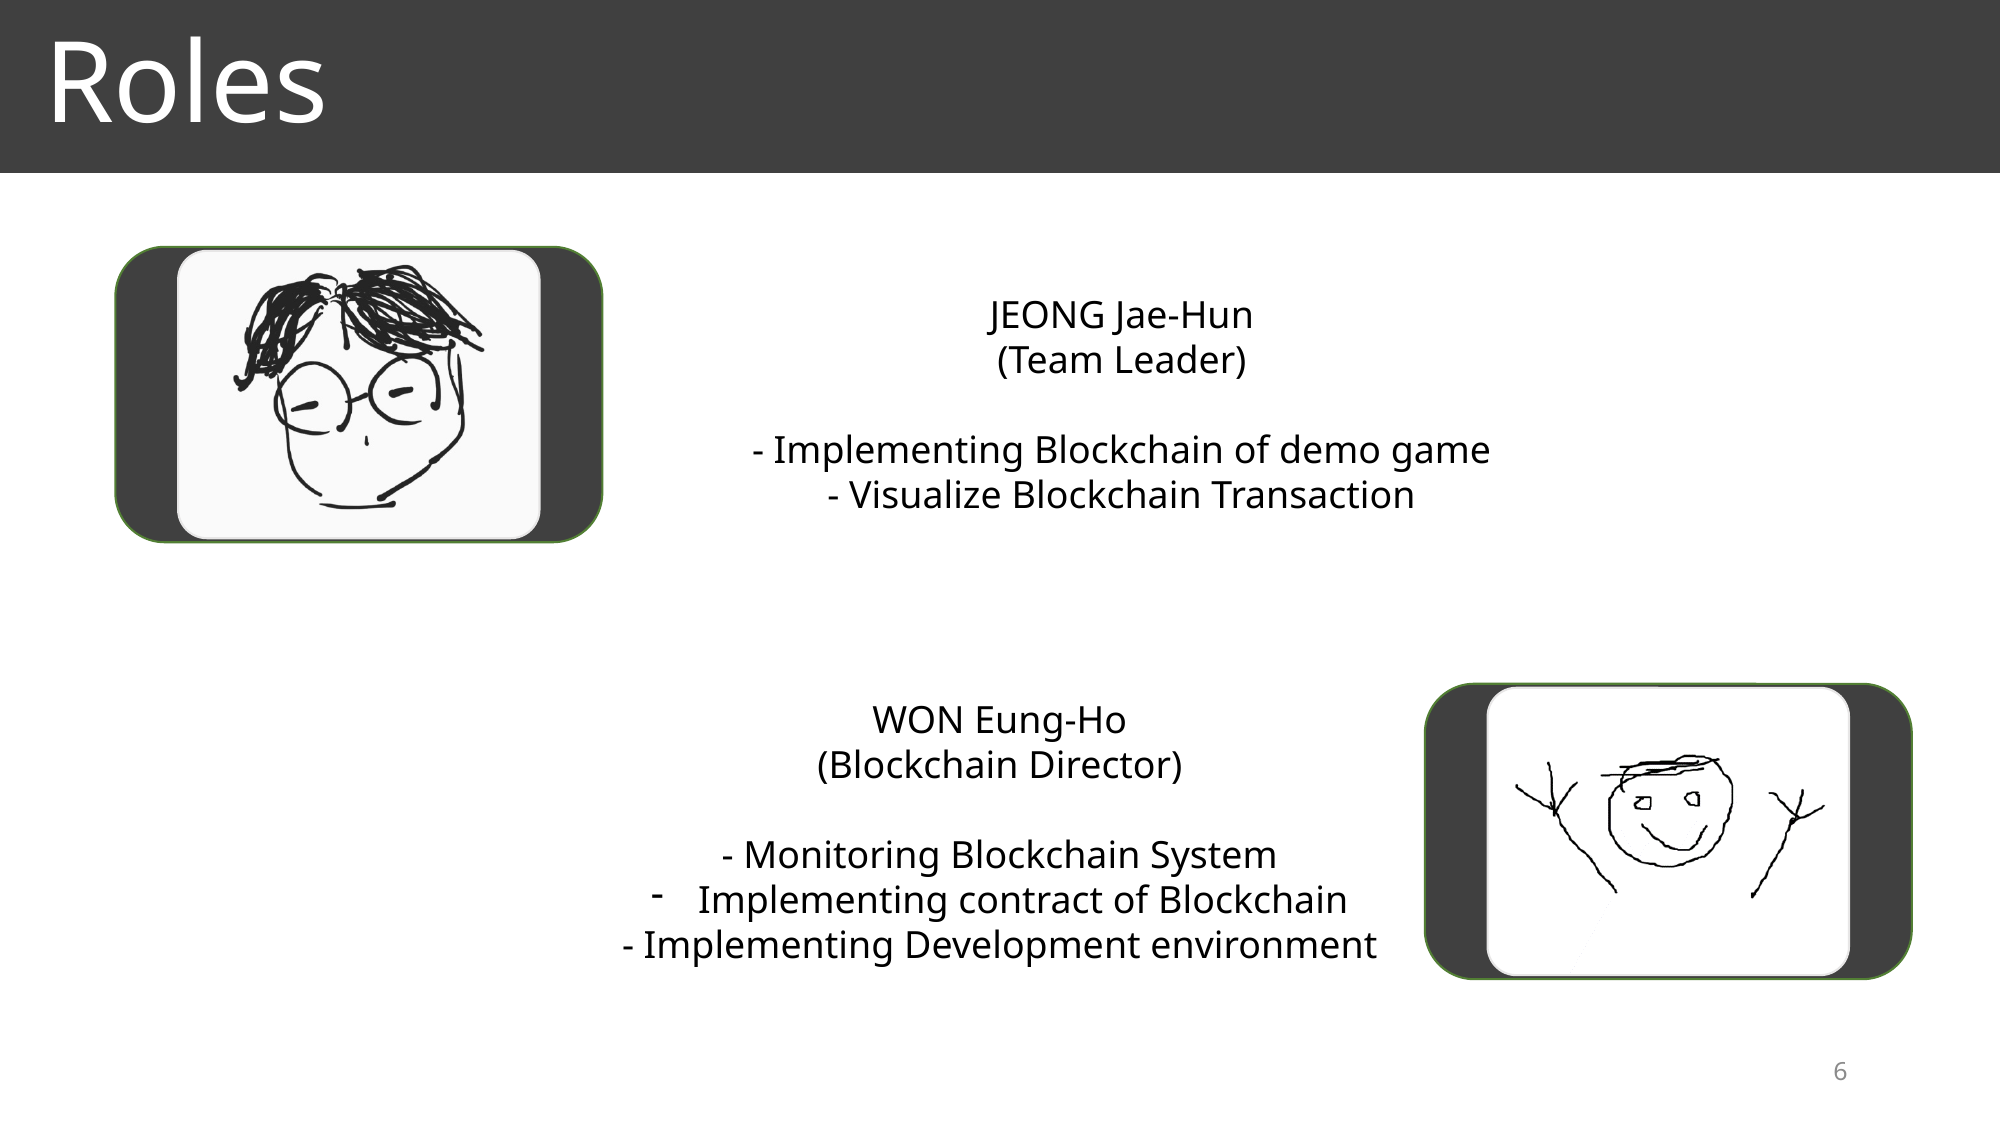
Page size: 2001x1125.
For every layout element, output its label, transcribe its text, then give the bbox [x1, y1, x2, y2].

text_box [1486, 686, 1851, 977]
text_box WON Eung-Ho (Blockchain Director) - Monitoring Blockchain System Implementing contract of Blockchain - Implementing Development environment [272, 666, 1728, 997]
text_box [114, 245, 590, 544]
slide_number 6 [1412, 1042, 1863, 1103]
text_box [1423, 682, 1913, 981]
text_box [177, 249, 535, 540]
text_box Roles [0, 0, 2000, 173]
text_box JEONG Jae-Hun (Team Leader) - Implementing Blockchain of demo game - Visualize Blockchain Transaction [394, 262, 1850, 545]
